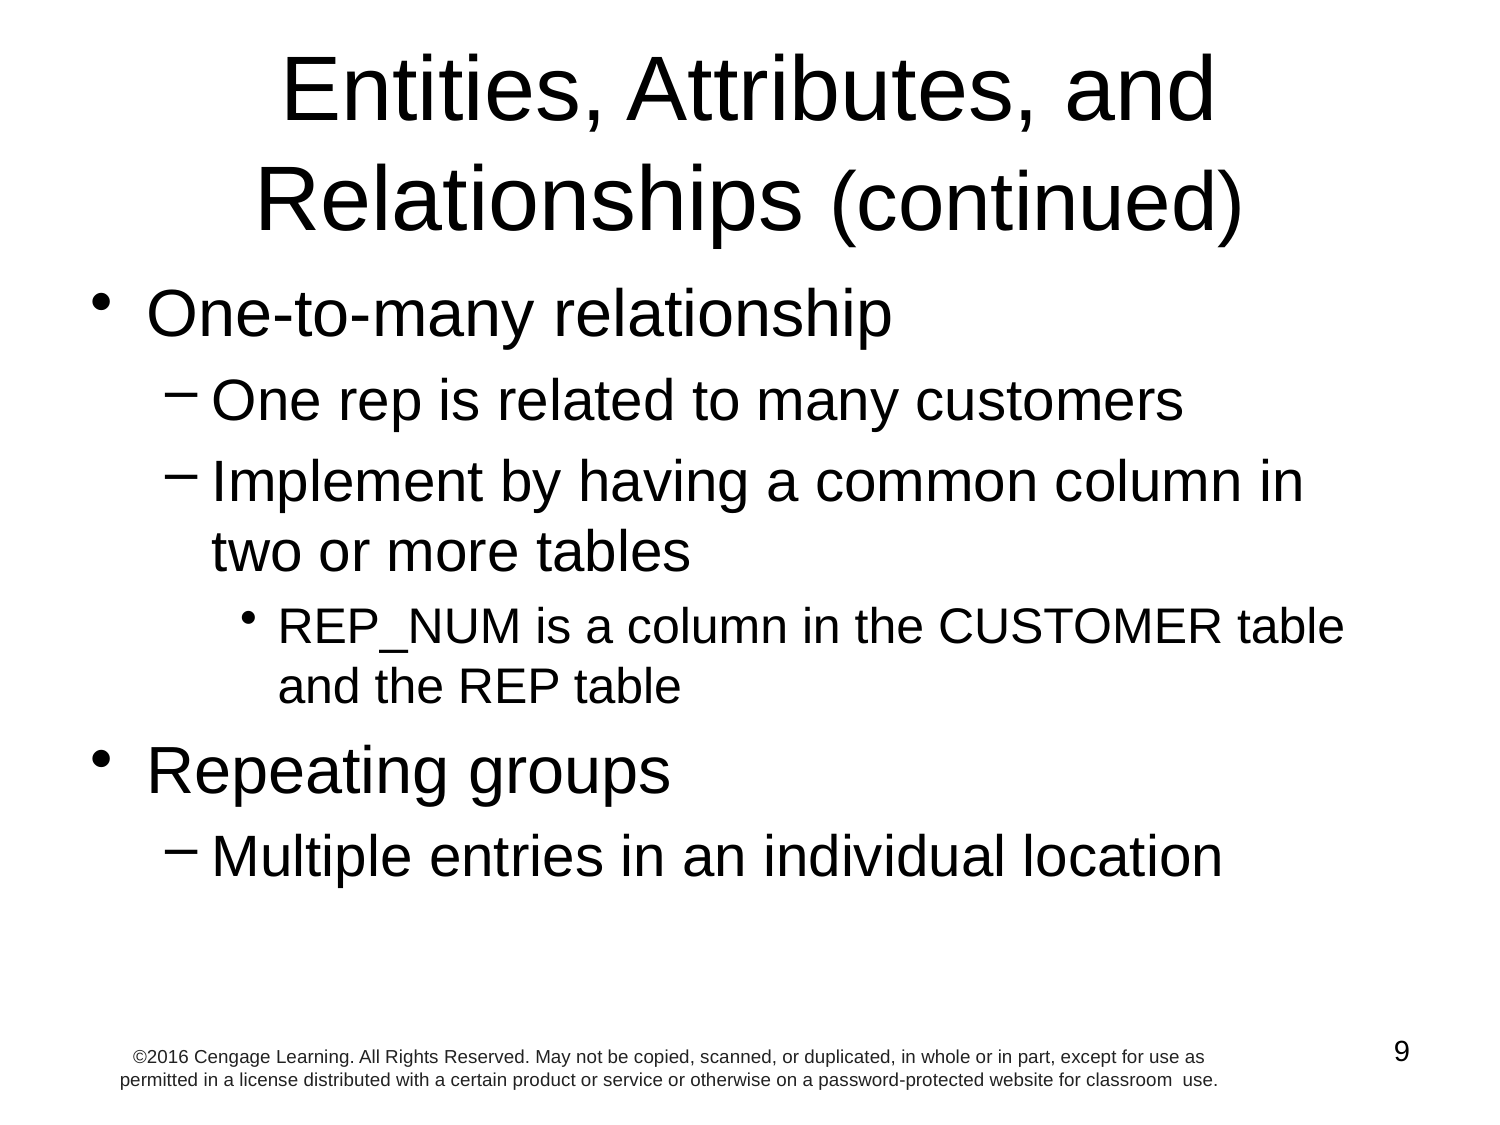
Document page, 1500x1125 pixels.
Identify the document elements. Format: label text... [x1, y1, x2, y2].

title Entities, Attributes, and Relationships (continued) [75, 45, 1425, 233]
footer ©2016 Cengage Learning. All Rights Reserved. May not be copied, scanned, or duplicated, in whole or in part, except for use as permitted in a license distributed with a certain product or service or otherwise on a password-protected website for classroom use. [87, 1037, 1251, 1113]
slide_number 9 [1262, 1024, 1426, 1103]
list One-to-many relationship One rep is related to many customers Implement by having a common column in two or more tables REP_NUM is a column in the CUSTOMER table and the REP table Repeating groups Multiple entries in an individual location [75, 262, 1425, 1005]
